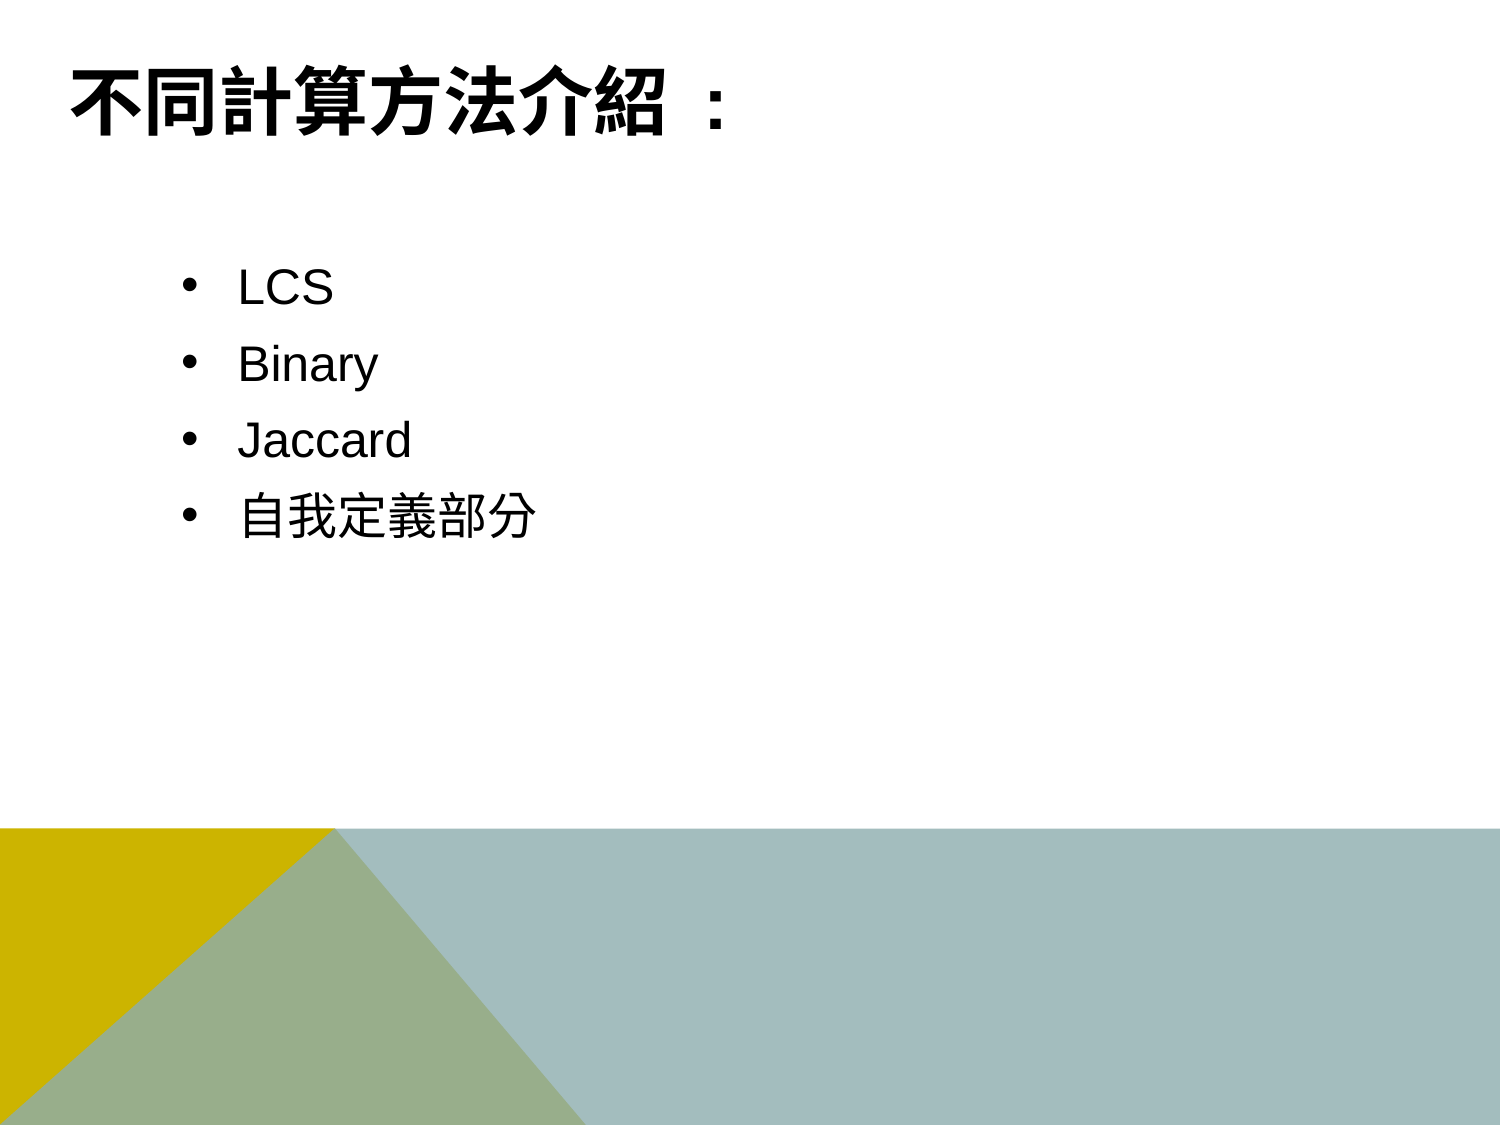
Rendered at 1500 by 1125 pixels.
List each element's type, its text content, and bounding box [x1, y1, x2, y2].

title 不同計算方法介紹 : [53, 54, 1287, 145]
list LCS Binary Jaccard 自我定義部分 [165, 246, 1400, 835]
